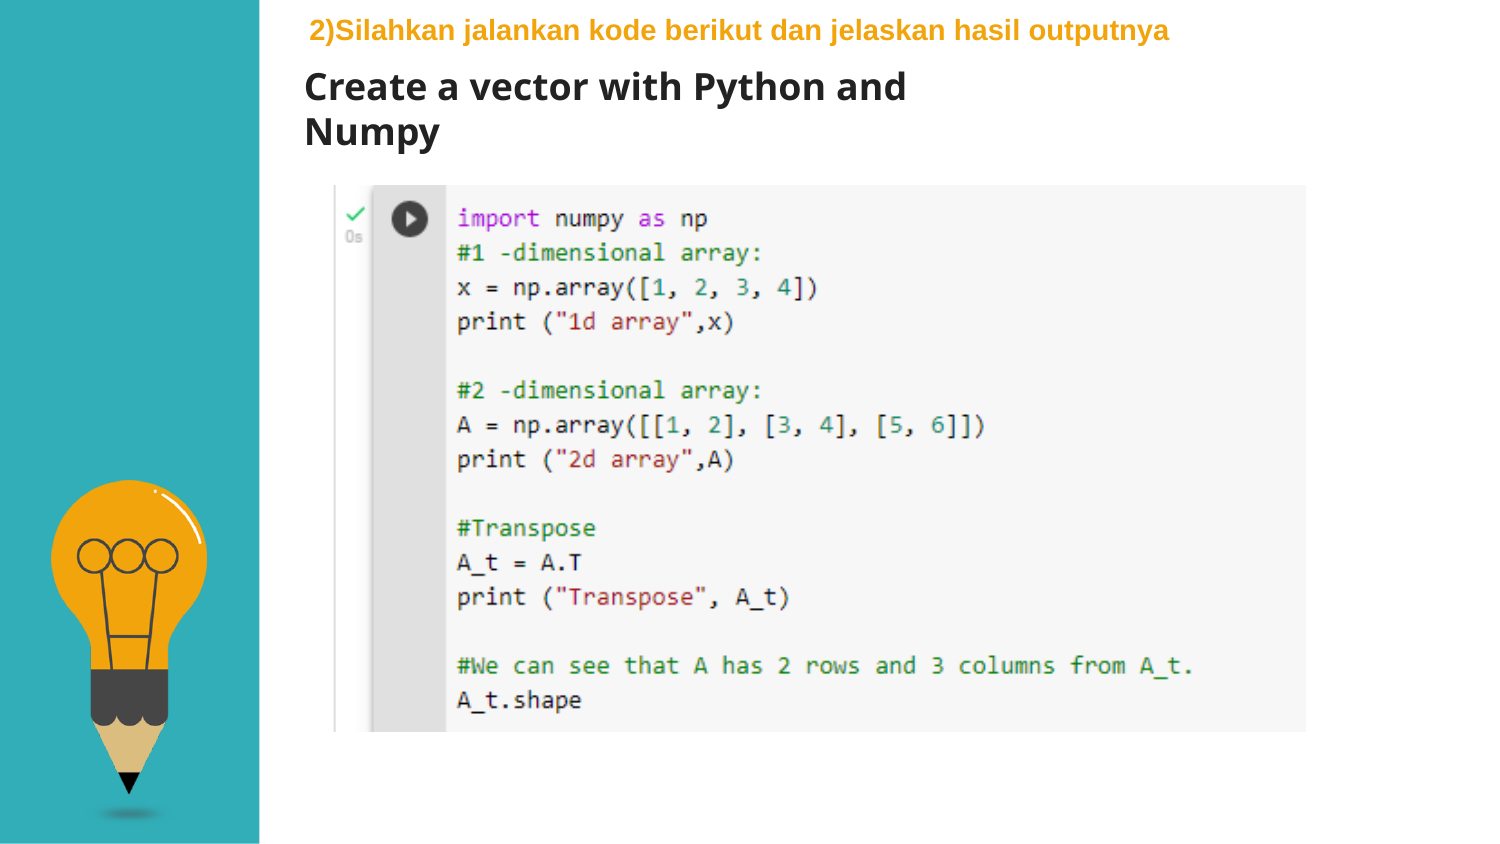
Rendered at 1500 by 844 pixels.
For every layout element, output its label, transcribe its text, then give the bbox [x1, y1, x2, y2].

text_box Create a vector with Python and Numpy [289, 55, 1040, 161]
picture [327, 185, 1306, 733]
picture [51, 480, 207, 826]
text_box 2)Silahkan jalankan kode berikut dan jelaskan hasil outputnya [294, 3, 1228, 54]
